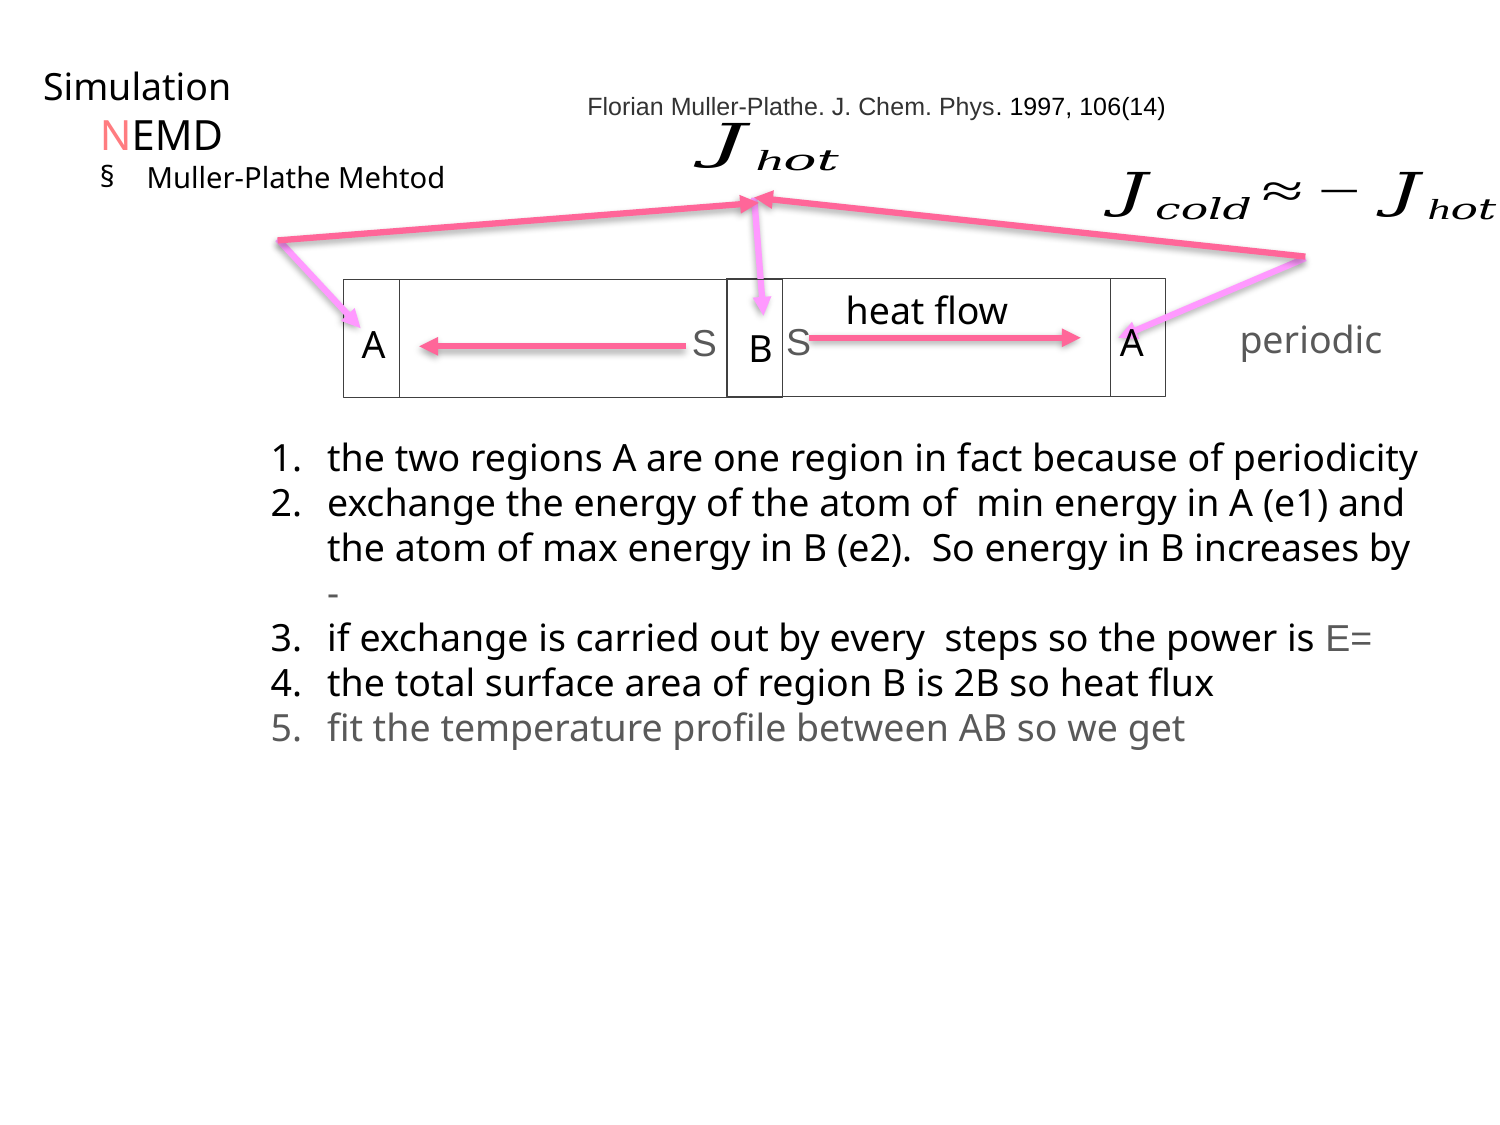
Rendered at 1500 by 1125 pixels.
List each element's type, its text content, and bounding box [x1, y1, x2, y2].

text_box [753, 197, 1306, 257]
text_box Florian Muller-Plathe. J. Chem. Phys. 1997, 106(14) [572, 83, 1186, 128]
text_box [342, 278, 783, 398]
text_box Simulation [28, 55, 247, 116]
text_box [277, 202, 760, 241]
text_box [753, 264, 764, 277]
text_box periodic [1224, 308, 1500, 369]
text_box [784, 278, 1166, 397]
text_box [1118, 264, 1306, 339]
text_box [277, 249, 361, 329]
text_box NEMD Muller-Plathe Mehtod [85, 101, 461, 202]
